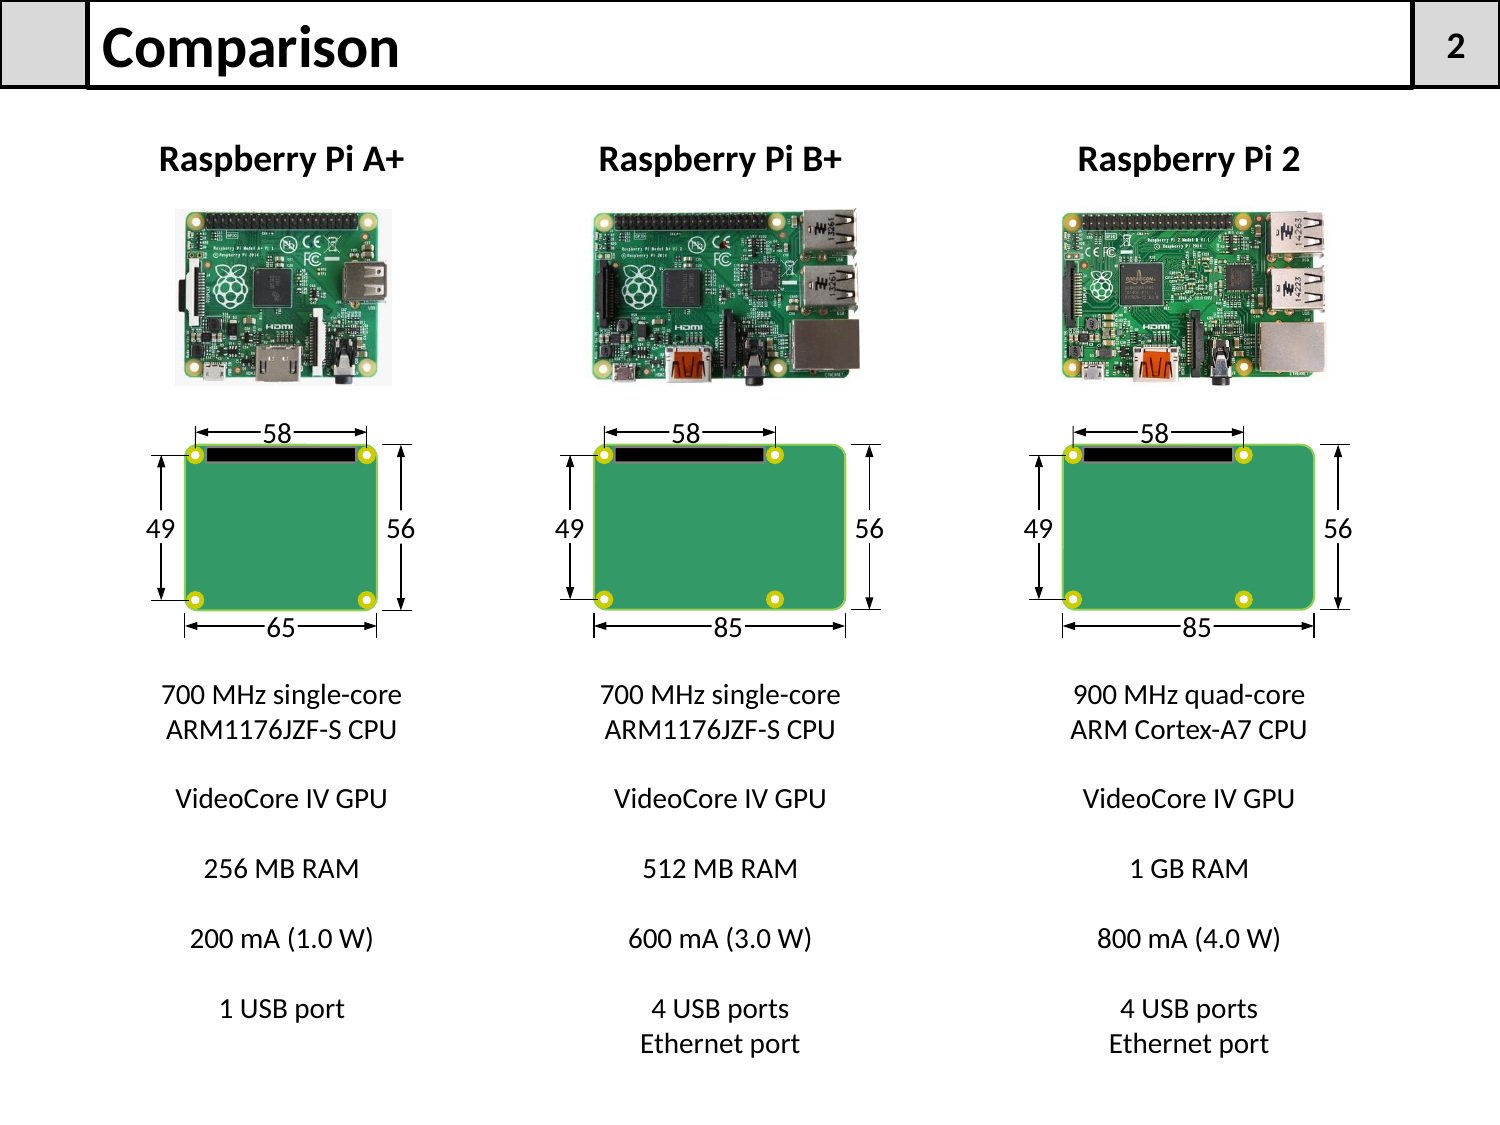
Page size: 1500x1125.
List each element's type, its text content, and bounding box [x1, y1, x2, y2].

title Comparison [85, 0, 1415, 90]
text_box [150, 137, 413, 1063]
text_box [559, 137, 882, 1063]
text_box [1028, 137, 1351, 1063]
